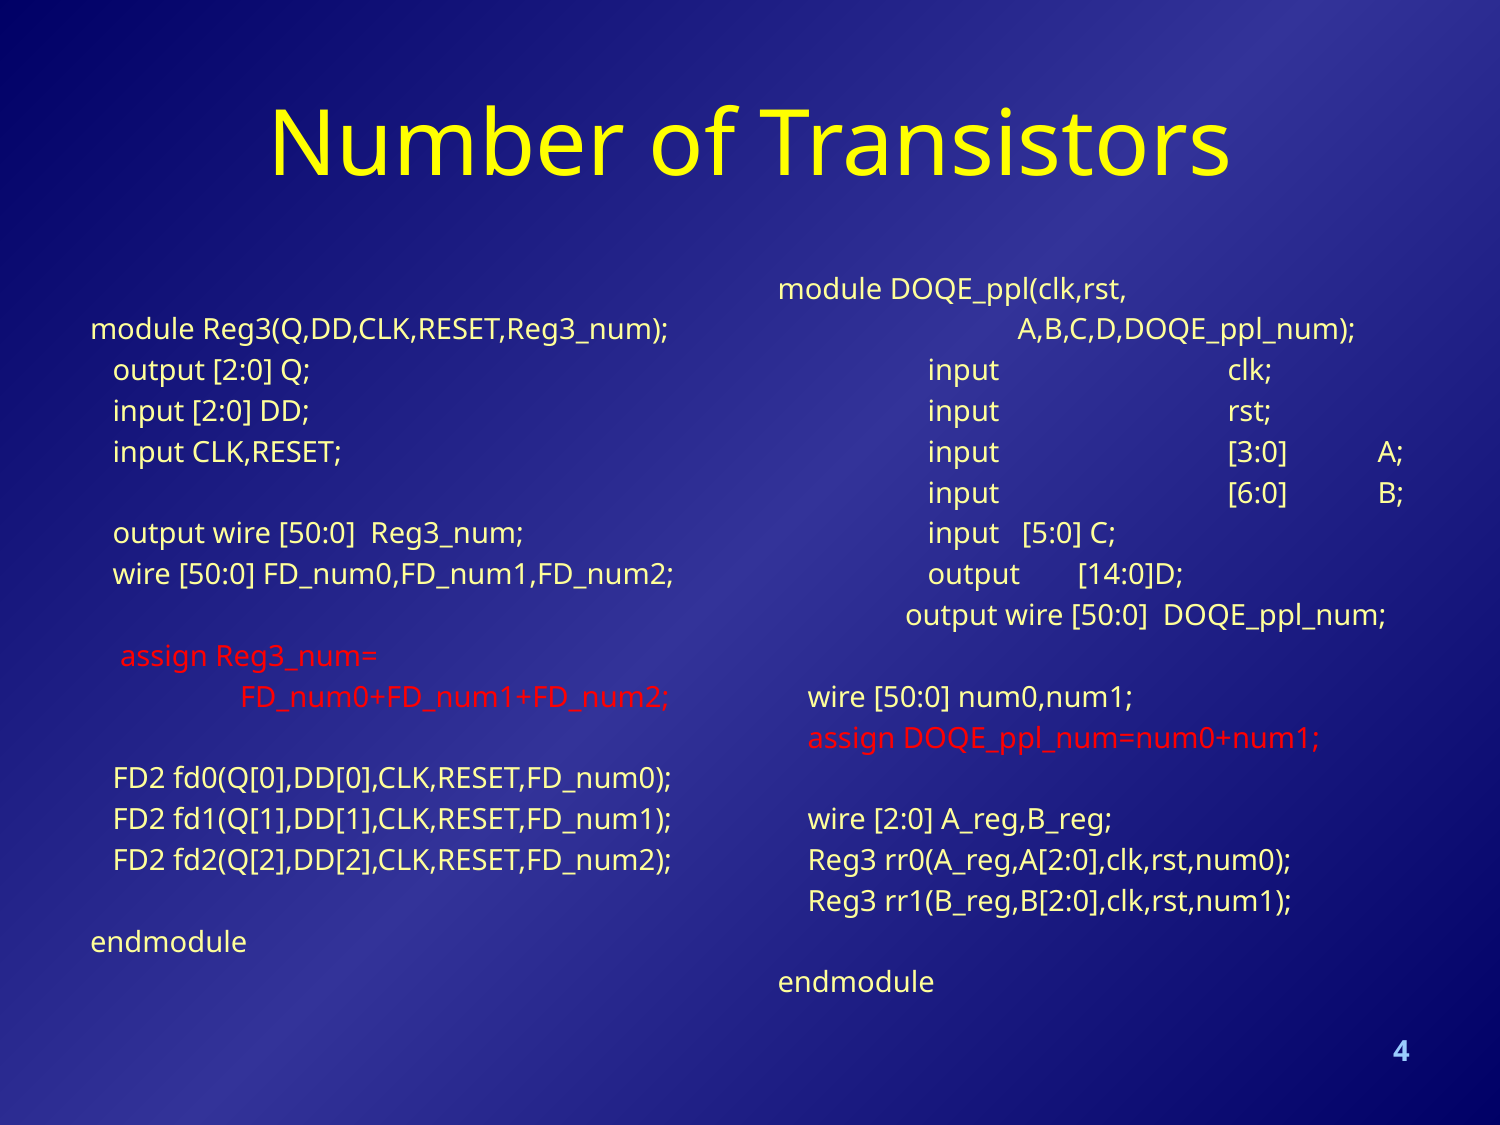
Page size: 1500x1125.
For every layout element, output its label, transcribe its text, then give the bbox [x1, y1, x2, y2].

list module Reg3(Q,DD,CLK,RESET,Reg3_num); output [2:0] Q; input [2:0] DD; input CLK,RESET; output wire [50:0] Reg3_num; wire [50:0] FD_num0,FD_num1,FD_num2; assign Reg3_num= FD_num0+FD_num1+FD_num2; FD2 fd0(Q[0],DD[0],CLK,RESET,FD_num0); FD2 fd1(Q[1],DD[1],CLK,RESET,FD_num1); FD2 fd2(Q[2],DD[2],CLK,RESET,FD_num2); endmodule [75, 262, 738, 1005]
title Number of Transistors [74, 44, 1426, 233]
list module DOQE_ppl(clk,rst, A,B,C,D,DOQE_ppl_num); input clk; input rst; input [3:0] A; input [6:0] B; input [5:0] C; output [14:0]D; output wire [50:0] DOQE_ppl_num; wire [50:0] num0,num1; assign DOQE_ppl_num=num0+num1; wire [2:0] A_reg,B_reg; Reg3 rr0(A_reg,A[2:0],clk,rst,num0); Reg3 rr1(B_reg,B[2:0],clk,rst,num1); endmodule [762, 262, 1425, 1005]
slide_number 4 [1074, 1024, 1426, 1103]
